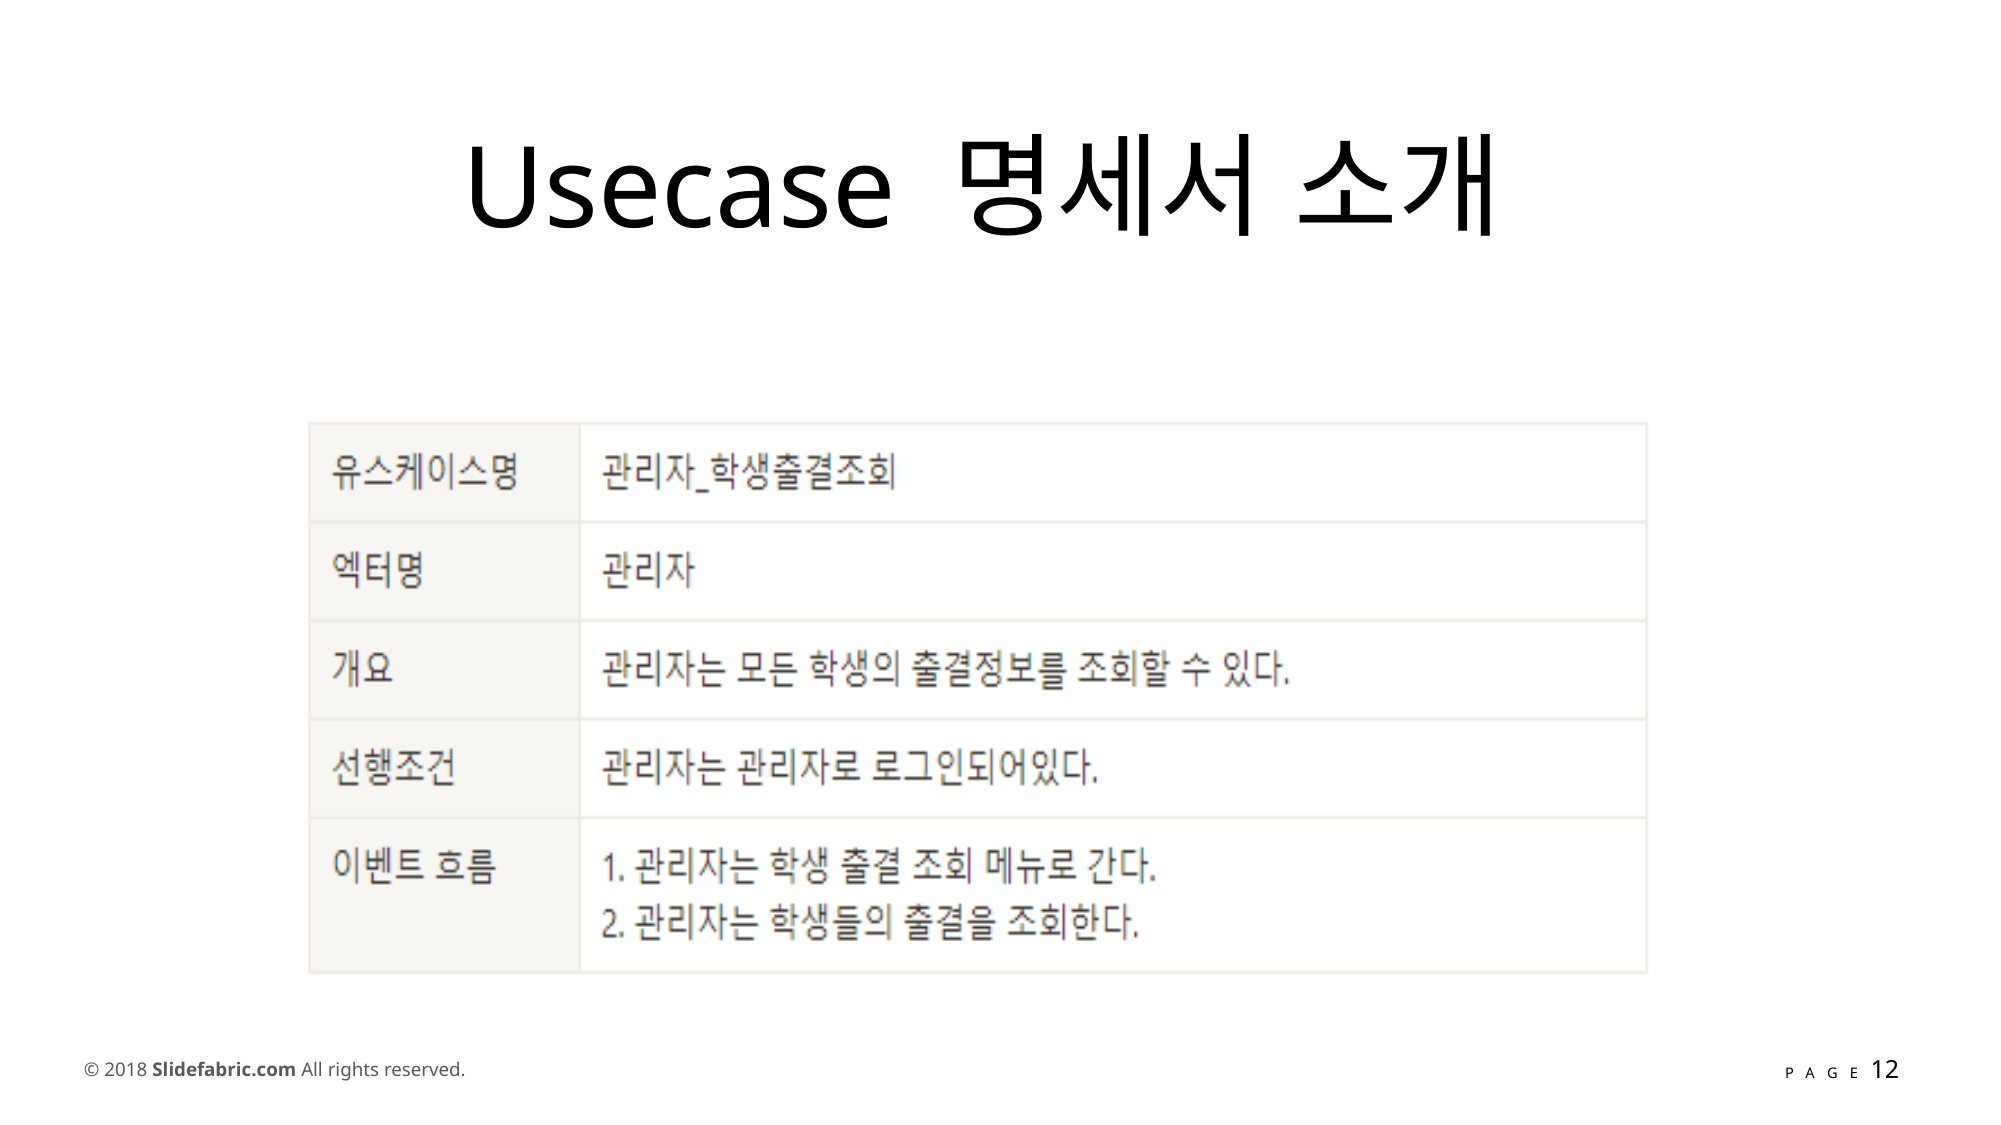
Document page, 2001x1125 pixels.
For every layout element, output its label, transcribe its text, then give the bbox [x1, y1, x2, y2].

picture [282, 392, 1743, 1004]
text_box Usecase 명세서 소개 [447, 107, 1517, 258]
